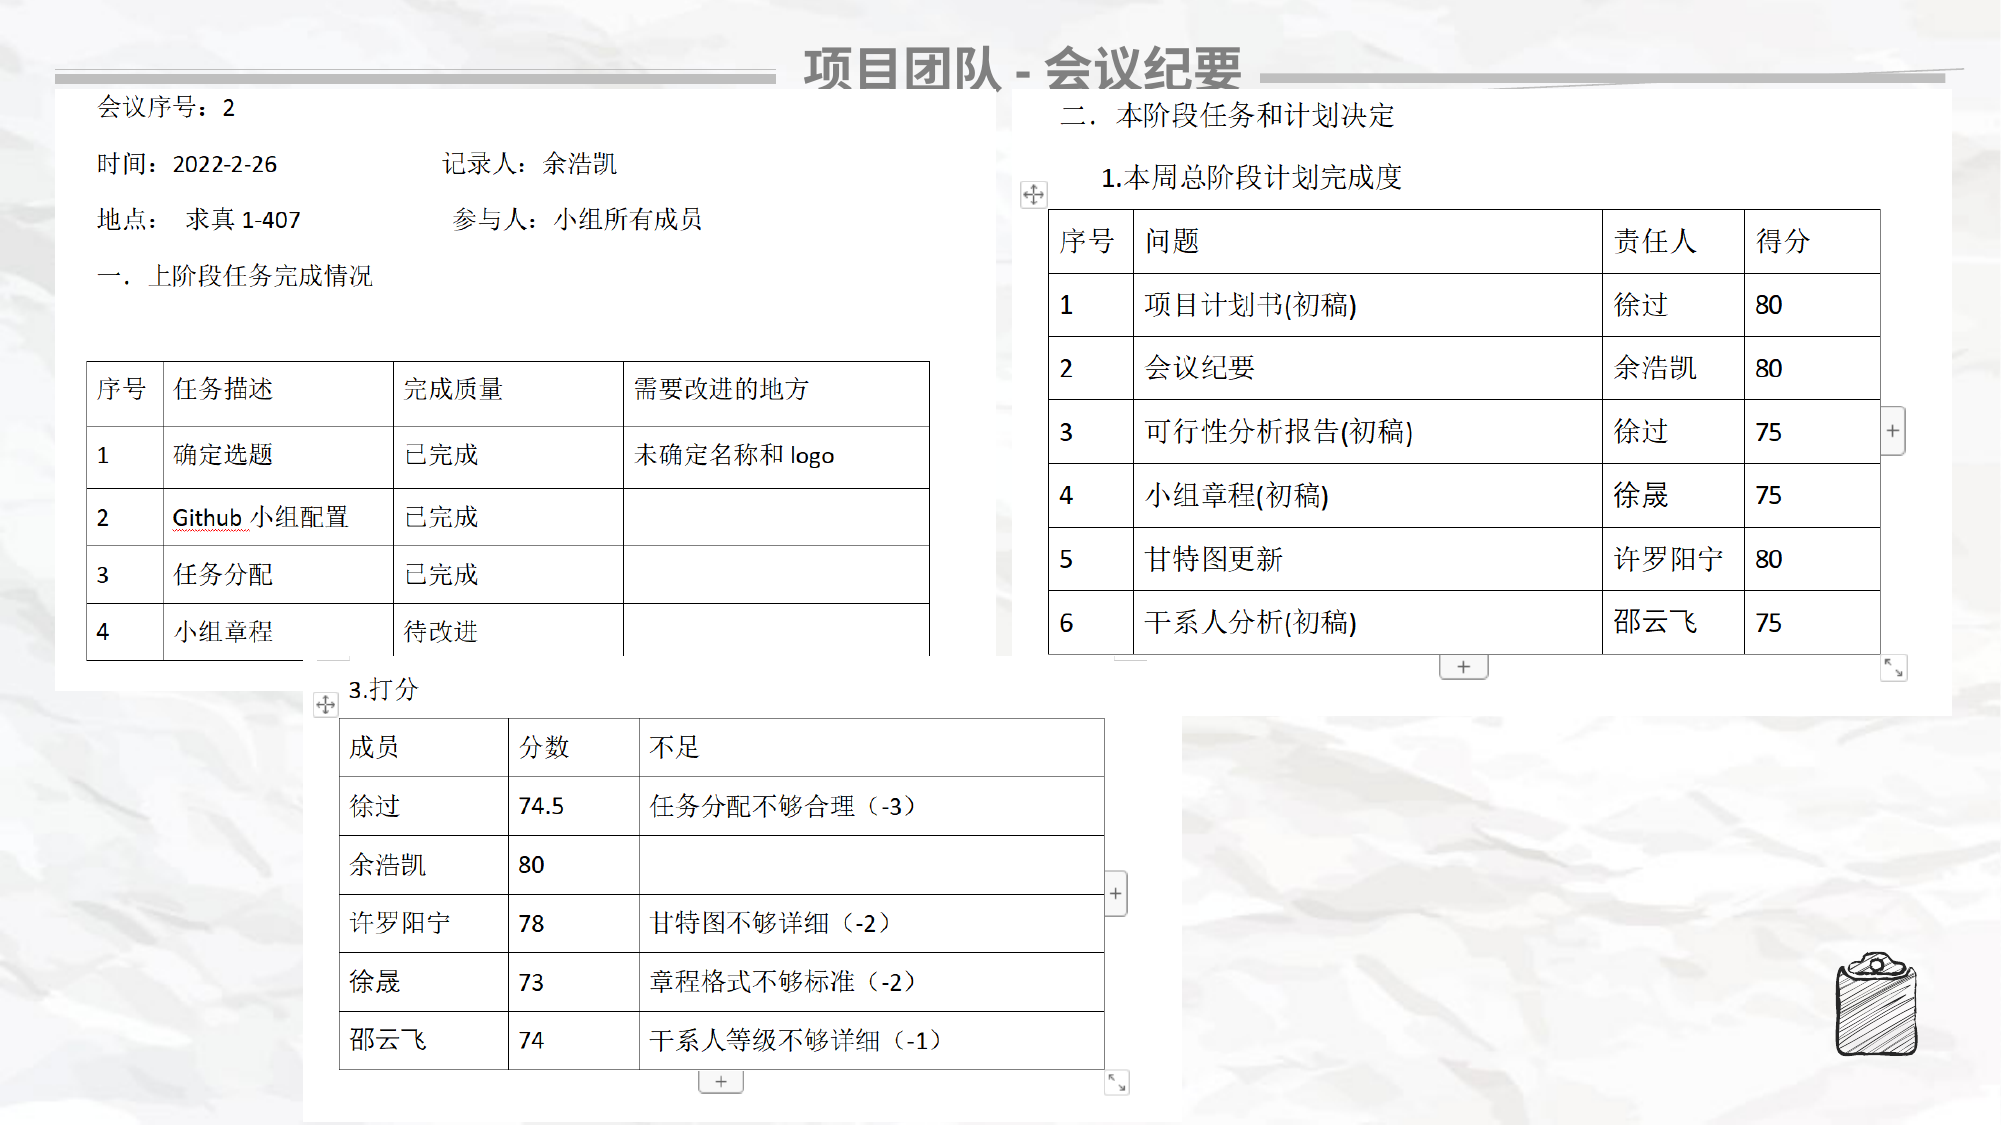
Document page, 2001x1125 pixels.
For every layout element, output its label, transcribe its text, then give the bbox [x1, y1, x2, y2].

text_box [1833, 951, 1921, 1057]
text_box 项目团队-会议纪要2 [775, 31, 1284, 166]
picture [0, 0, 2001, 1125]
